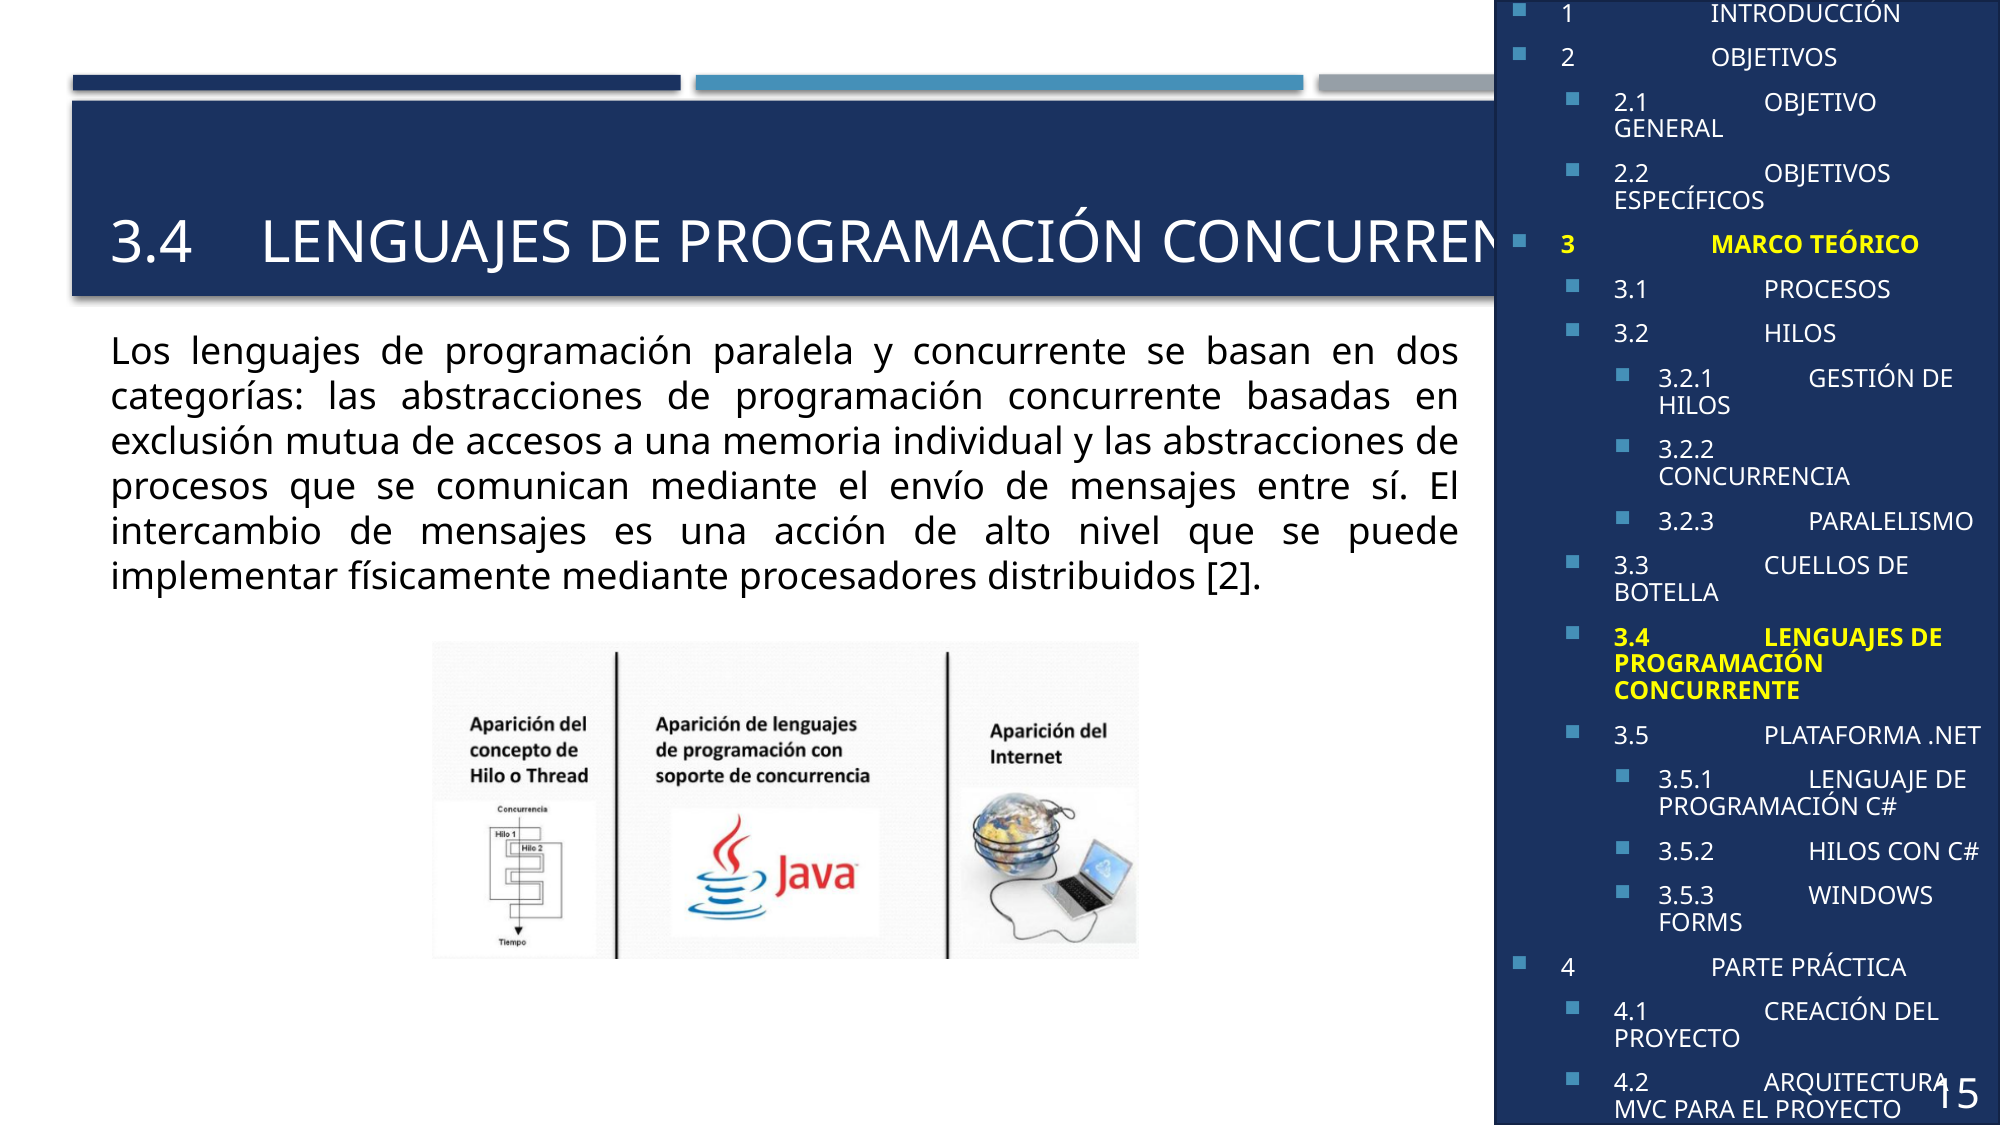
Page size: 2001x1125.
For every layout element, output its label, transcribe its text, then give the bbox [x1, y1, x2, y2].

title 3.4 LENGUAJES DE PROGRAMACIÓN CONCURRENTE [95, 115, 1494, 282]
text_box 1 INTRODUCCIÓN 2 OBJETIVOS 2.1 OBJETIVO GENERAL 2.2 OBJETIVOS ESPECÍFICOS 3 MARCO TEÓRICO 3.1 PROCESOS 3.2 HILOS 3.2.1 GESTIÓN DE HILOS 3.2.2 CONCURRENCIA 3.2.3 PARALELISMO 3.3 CUELLOS DE BOTELLA 3.4 LENGUAJES DE PROGRAMACIÓN CONCURRENTE 3.5 PLATAFORMA .NET 3.5.1 LENGUAJE DE PROGRAMACIÓN C# 3.5.2 HILOS CON C# 3.5.3 WINDOWS FORMS 4 PARTE PRÁCTICA 4.1 CREACIÓN DEL PROYECTO 4.2 ARQUITECTURA MVC PARA EL PROYECTO [1494, 0, 2000, 1125]
list Los lenguajes de programación paralela y concurrente se basan en dos categorías: las abstracciones de programación concurrente basadas en exclusión mutua de accesos a una memoria individual y las abstracciones de procesos que se comunican mediante el envío de mensajes entre sí. El intercambio de mensajes es una acción de alto nivel que se puede implementar físicamente mediante procesadores distribuidos [2]. [95, 317, 1476, 606]
picture [432, 641, 1139, 959]
text_box 15 [1917, 1059, 1998, 1125]
